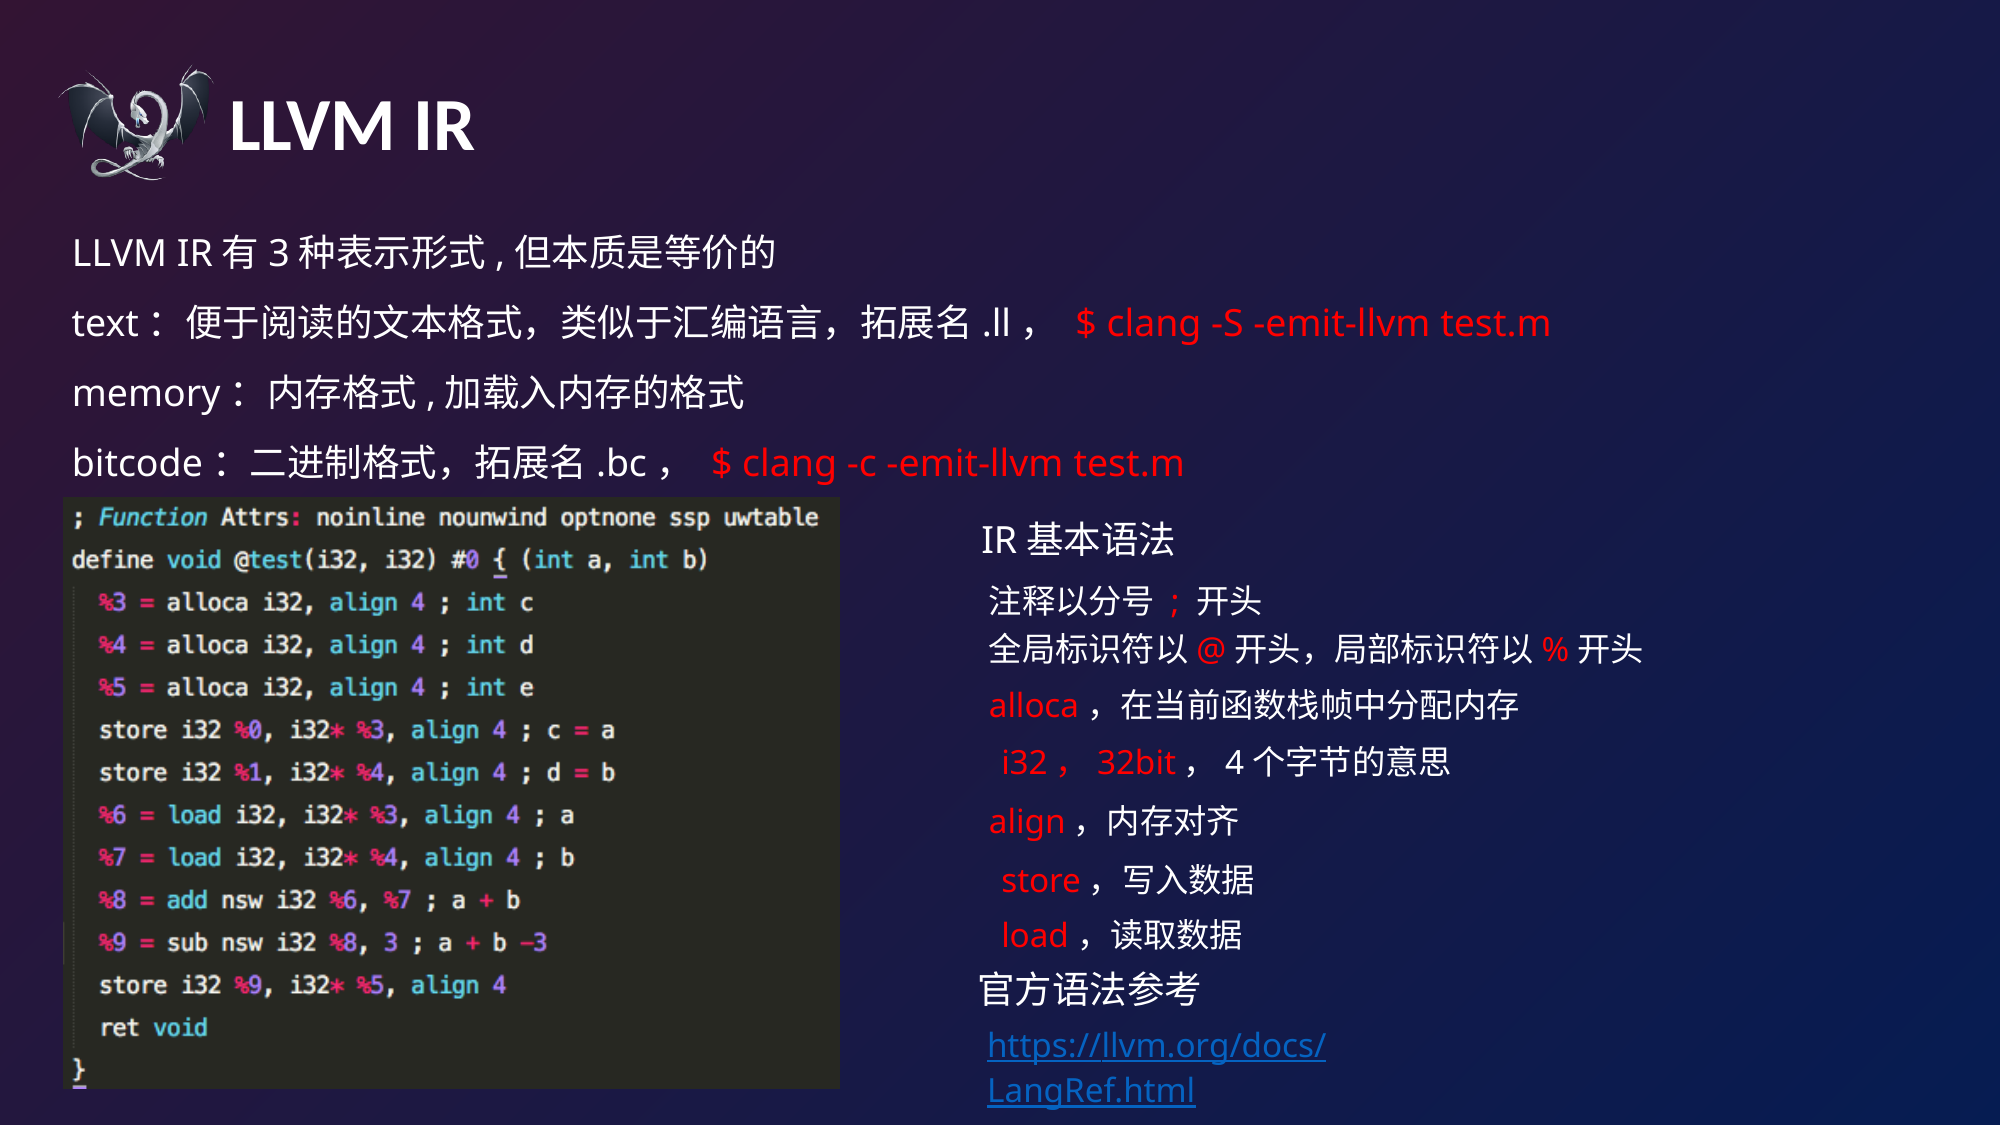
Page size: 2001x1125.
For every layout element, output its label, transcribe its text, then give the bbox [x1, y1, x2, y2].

picture [57, 42, 215, 200]
text_box text：便于阅读的文本格式，类似于汇编语言，拓展名.ll， $ clang -S -emit-llvm test.m [56, 291, 1750, 352]
picture [63, 497, 840, 1089]
text_box 注释以分号 ; 开头 [974, 572, 1508, 621]
text_box LLVM IR有3种表示形式,但本质是等价的 [57, 221, 1477, 282]
text_box alloca，在当前函数栈帧中分配内存 [974, 676, 1746, 732]
text_box memory：内存格式,加载入内存的格式 [57, 361, 1477, 422]
text_box 全局标识符以@开头，局部标识符以%开头 [974, 621, 1746, 676]
text_box store，写入数据 [986, 851, 1423, 907]
text_box load，读取数据 [986, 907, 1758, 962]
text_box bitcode：二进制格式，拓展名.bc， $ clang -c -emit-llvm test.m [57, 431, 1477, 492]
text_box i32，32bit，4个字节的意思 [986, 734, 1625, 789]
text_box align，内存对齐 [974, 792, 1758, 848]
text_box LLVM IR [215, 67, 581, 174]
text_box https://llvm.org/docs/LangRef.html [972, 1016, 1506, 1122]
text_box 官方语法参考 [962, 958, 1496, 1019]
text_box IR基本语法 [966, 508, 1500, 569]
